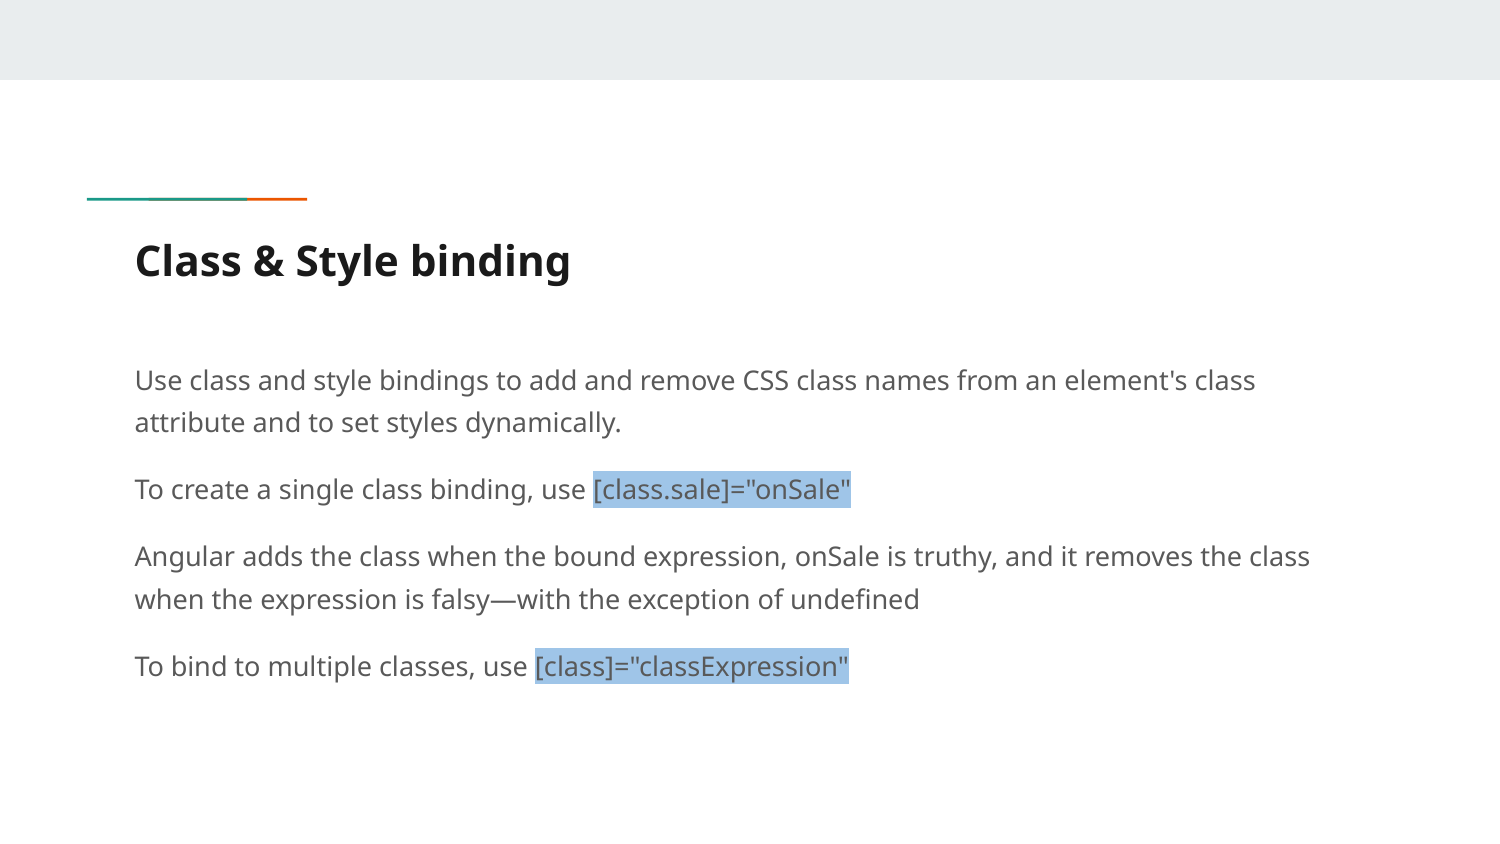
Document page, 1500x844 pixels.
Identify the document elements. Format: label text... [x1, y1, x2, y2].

title Class & Style binding [119, 216, 1381, 305]
list Use class and style bindings to add and remove CSS class names from an element's class attribute and to set styles dynamically. To create a single class binding, use [class.sale]="onSale" Angular adds the class when the bound expression, onSale is truthy, and it removes the class when the expression is falsy—with the exception of undefined To bind to multiple classes, use [class]="classExpression" [119, 341, 1381, 799]
